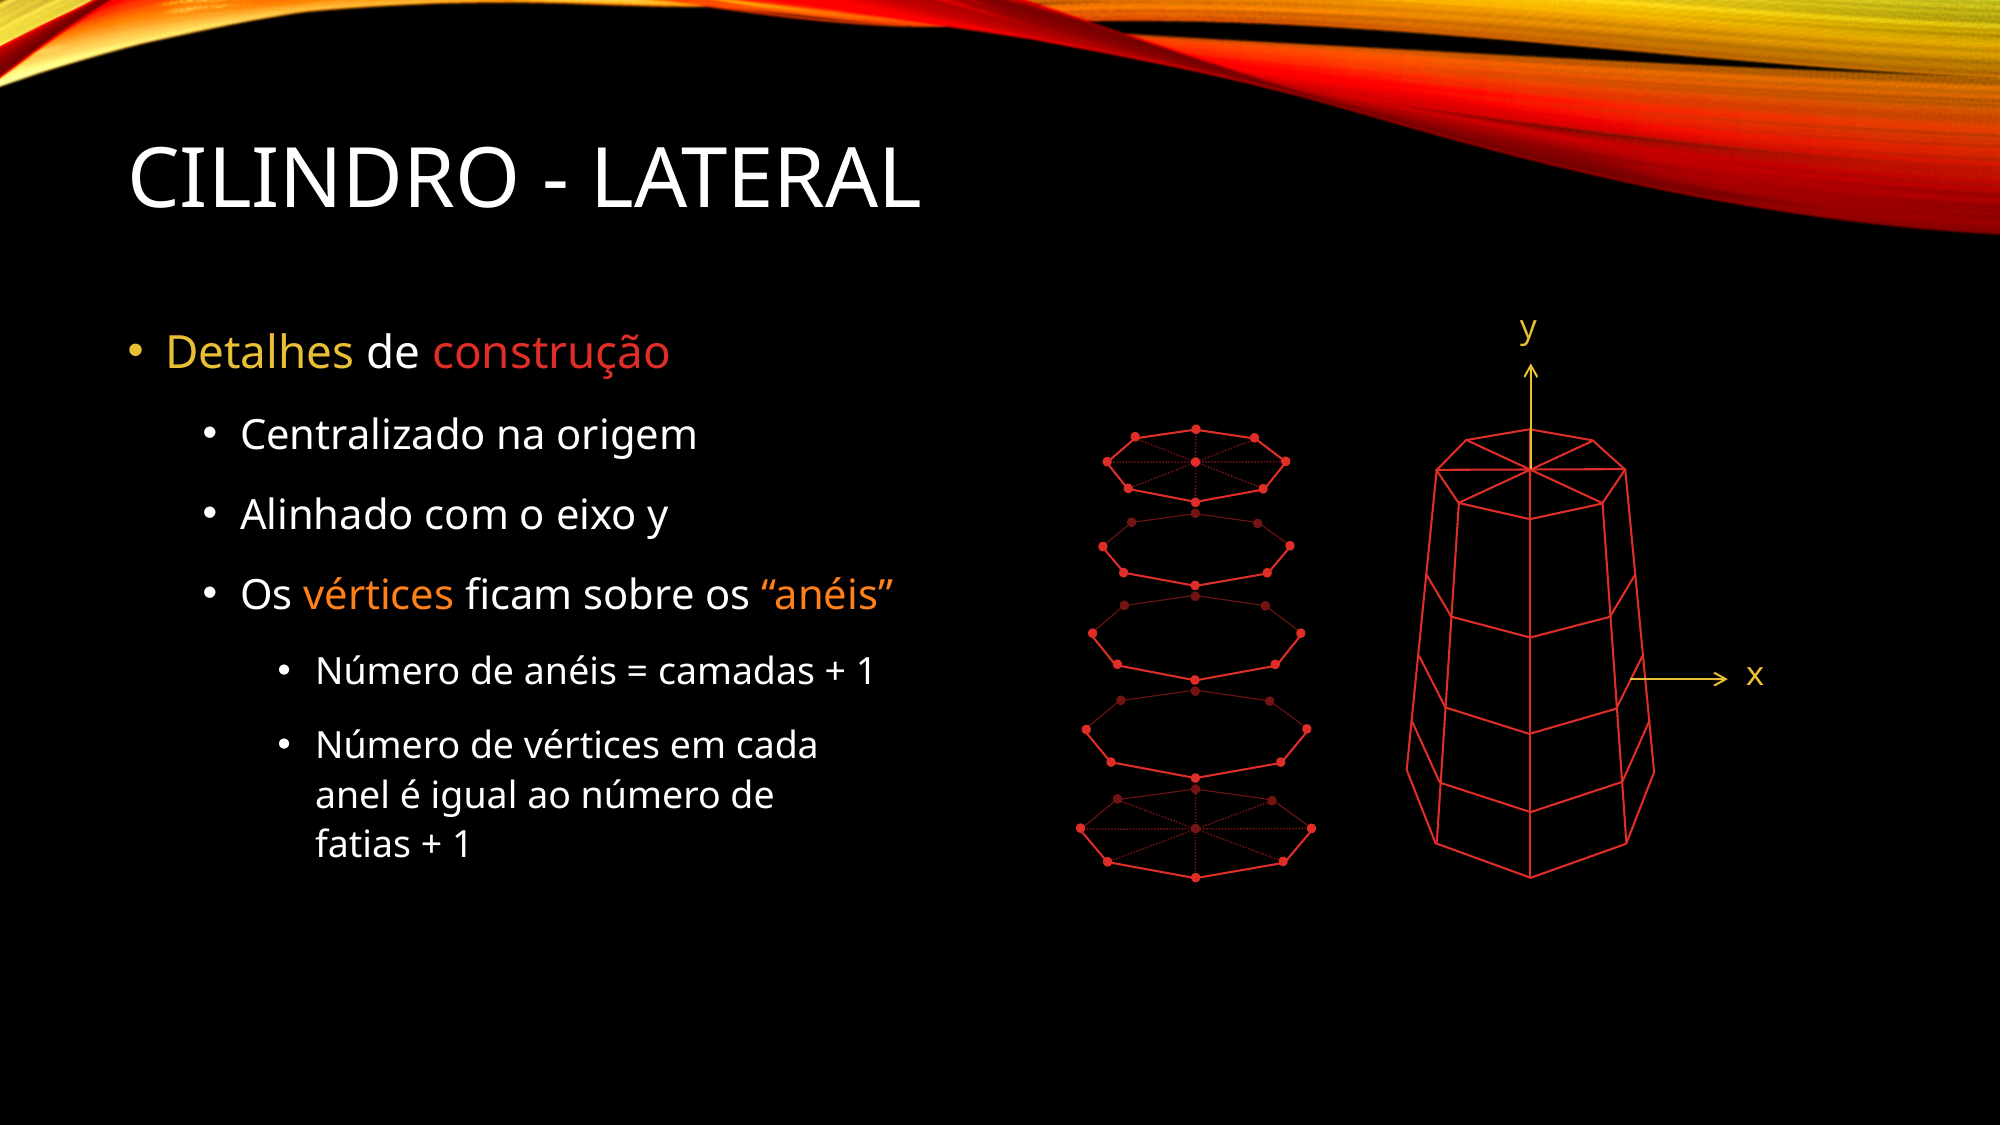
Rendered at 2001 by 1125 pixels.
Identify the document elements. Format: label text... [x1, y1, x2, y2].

picture [0, 0, 2000, 237]
title Cilindro - Lateral [112, 74, 1888, 288]
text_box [1406, 297, 1780, 879]
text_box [1076, 425, 1316, 882]
list Detalhes de construção Centralizado na origem Alinhado com o eixo y Os vértices ficam sobre os “anéis” Número de anéis = camadas + 1 Número de vértices em cada anel é igual ao número de fatias + 1 [112, 309, 1888, 1014]
